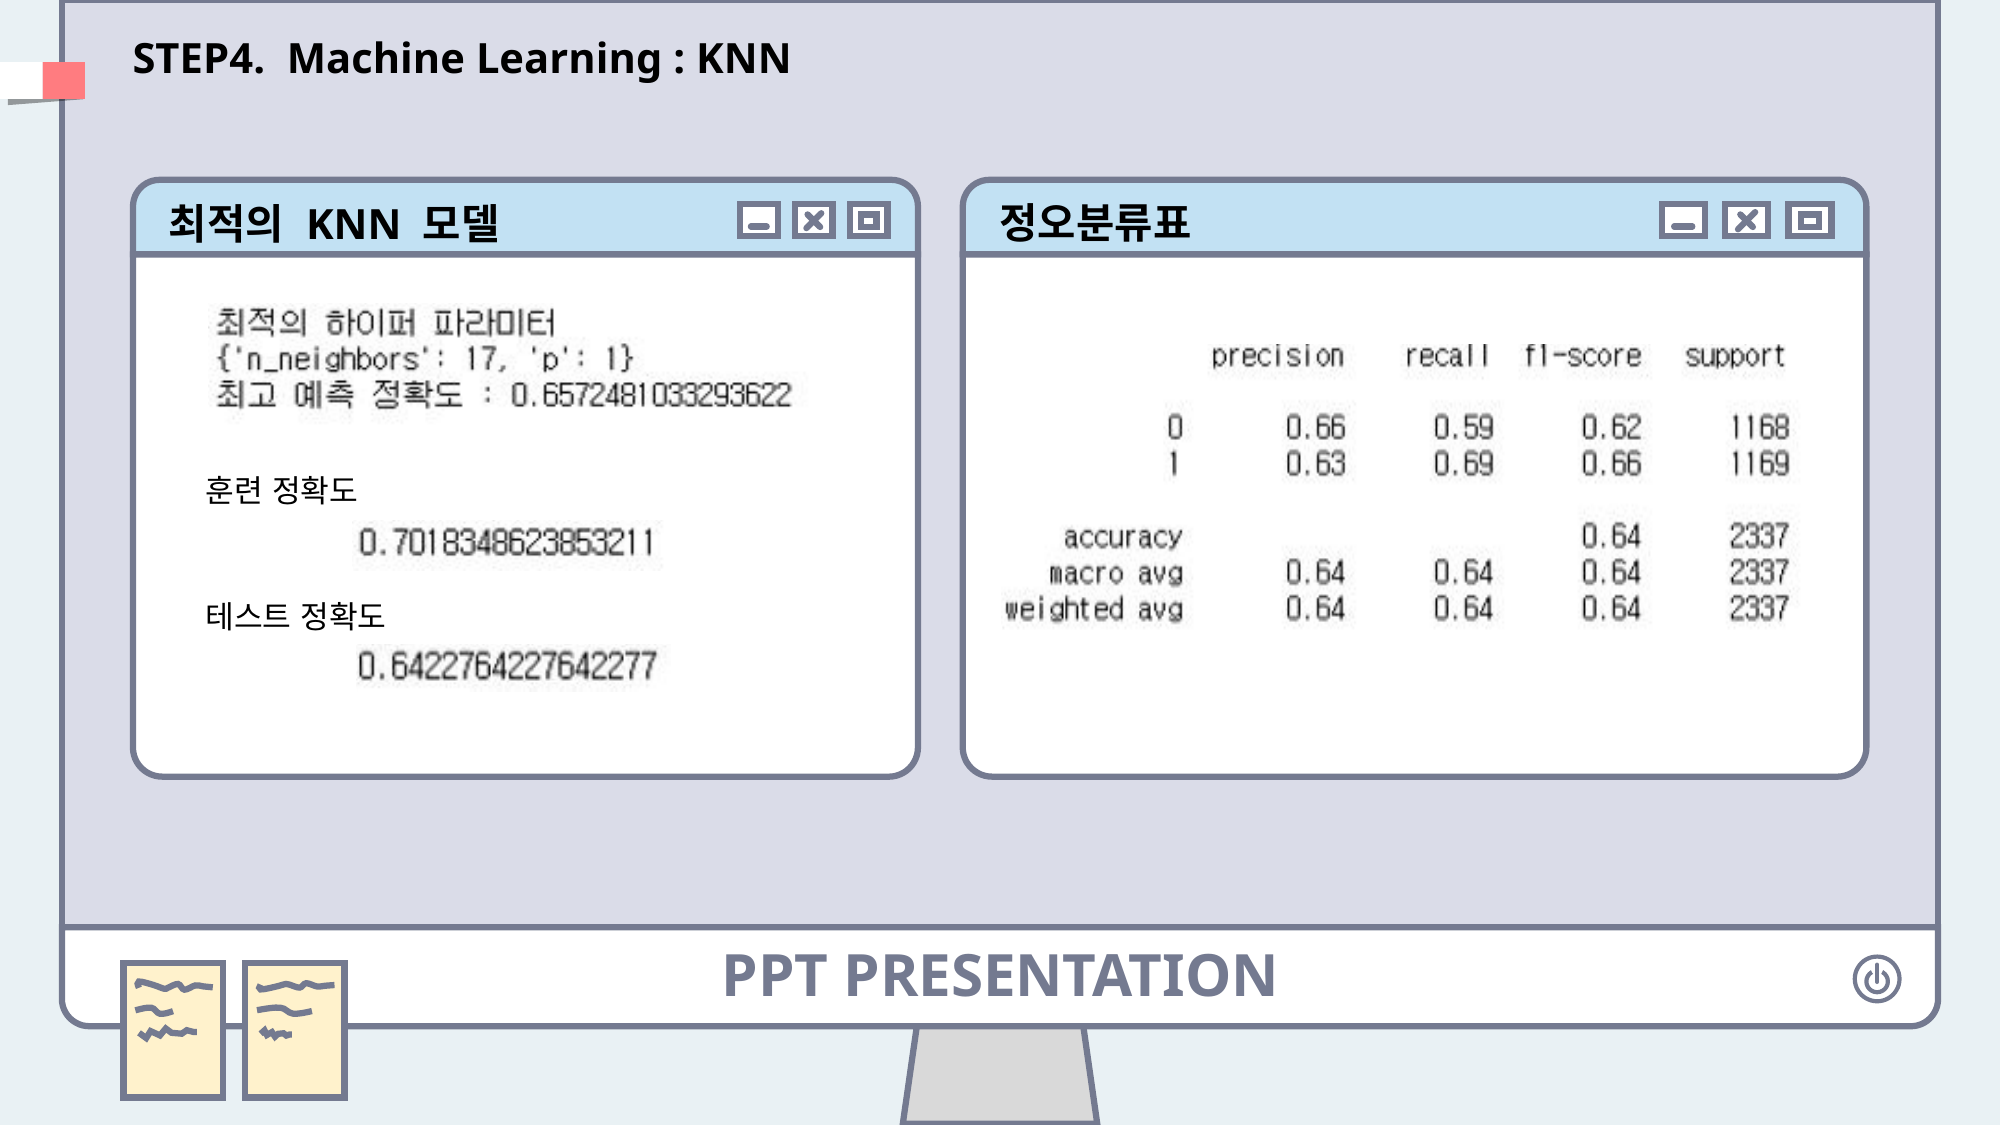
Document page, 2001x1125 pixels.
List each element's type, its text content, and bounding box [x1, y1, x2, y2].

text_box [123, 962, 223, 1098]
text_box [245, 962, 345, 1098]
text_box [0, 62, 85, 106]
text_box [901, 1028, 1099, 1125]
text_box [962, 179, 1867, 777]
text_box [61, 0, 1939, 926]
text_box STEP4. Machine Learning : KNN [117, 24, 1304, 89]
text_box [132, 179, 918, 777]
text_box PPT PRESENTATION [60, 926, 1940, 1028]
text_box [1854, 956, 1900, 1002]
